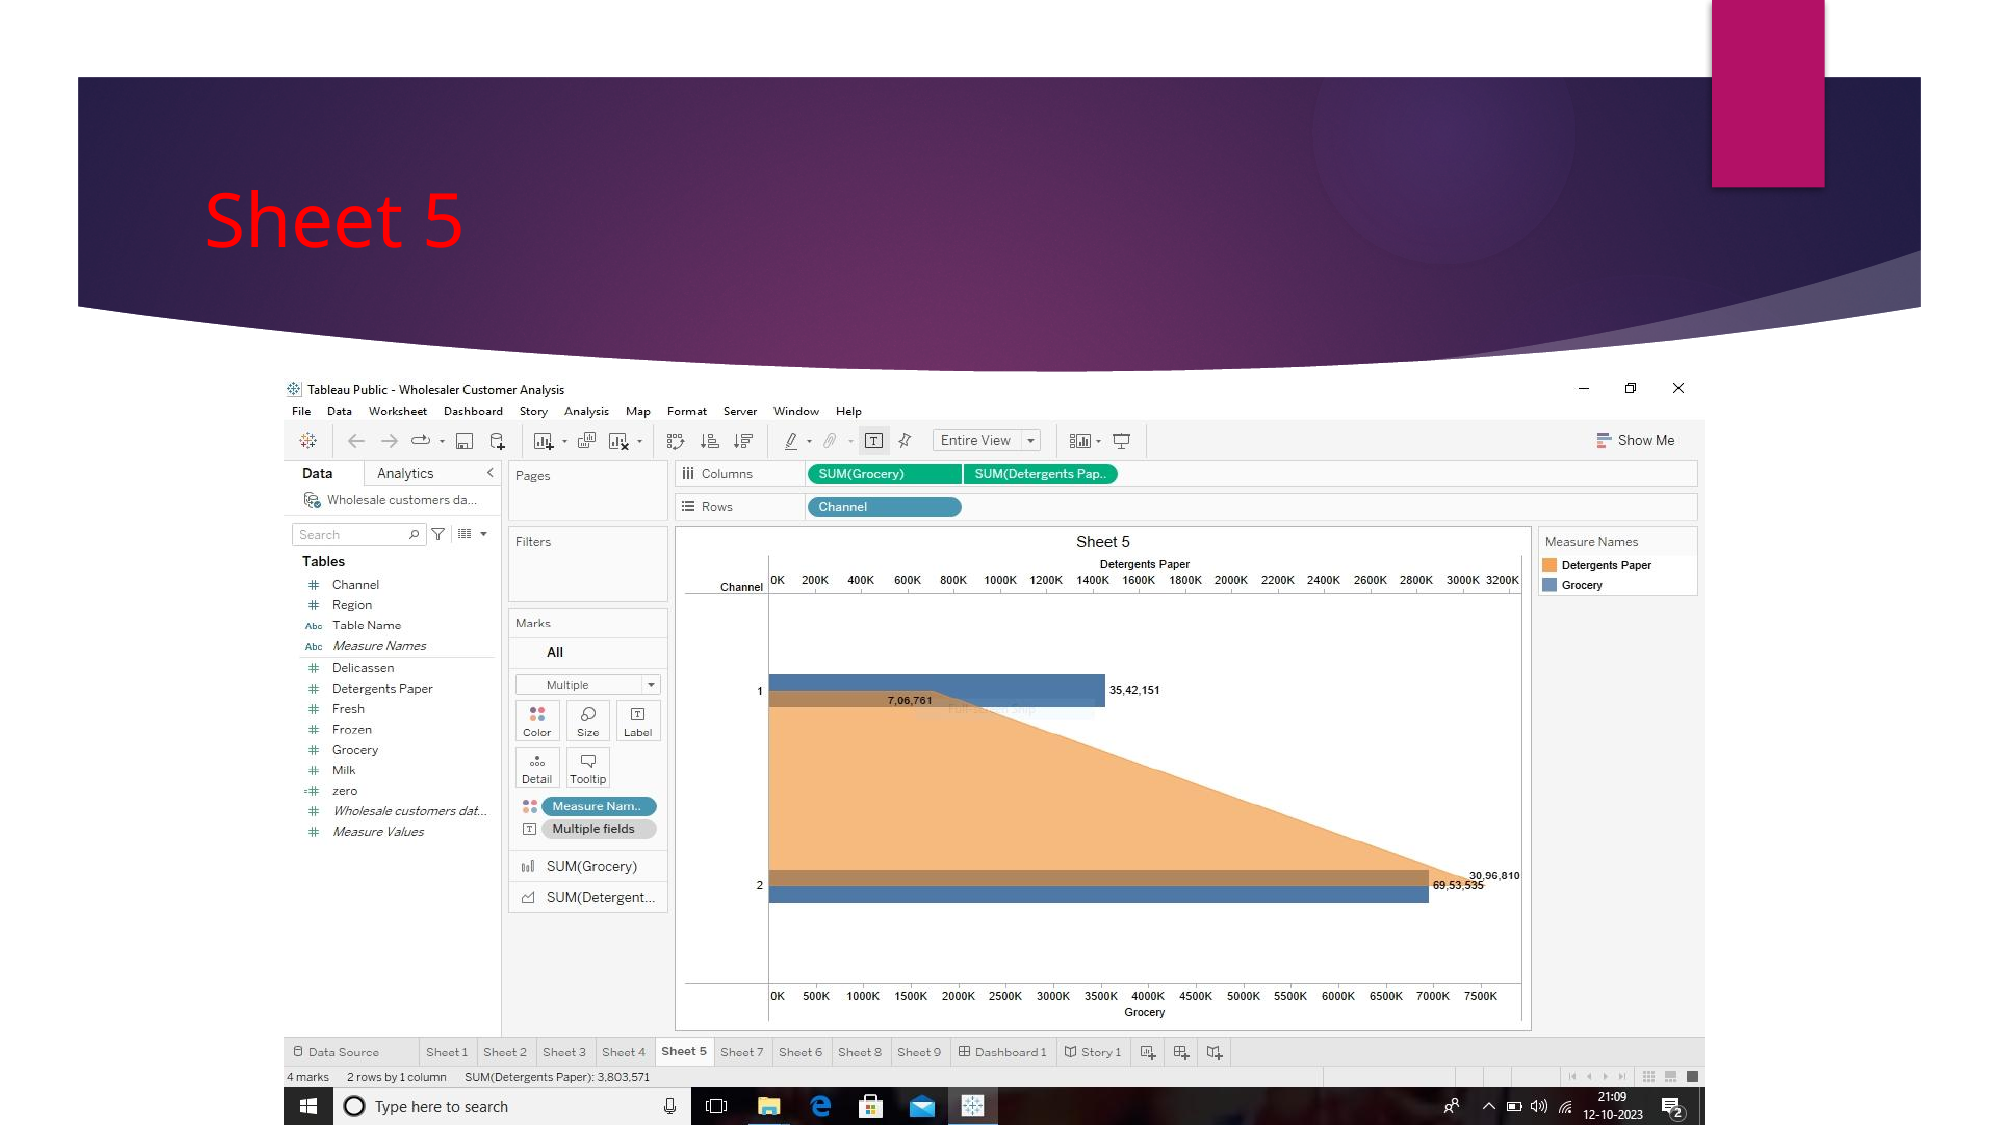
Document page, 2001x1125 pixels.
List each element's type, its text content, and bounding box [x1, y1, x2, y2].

title Sheet 5 [189, 159, 1627, 276]
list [284, 378, 1705, 1125]
